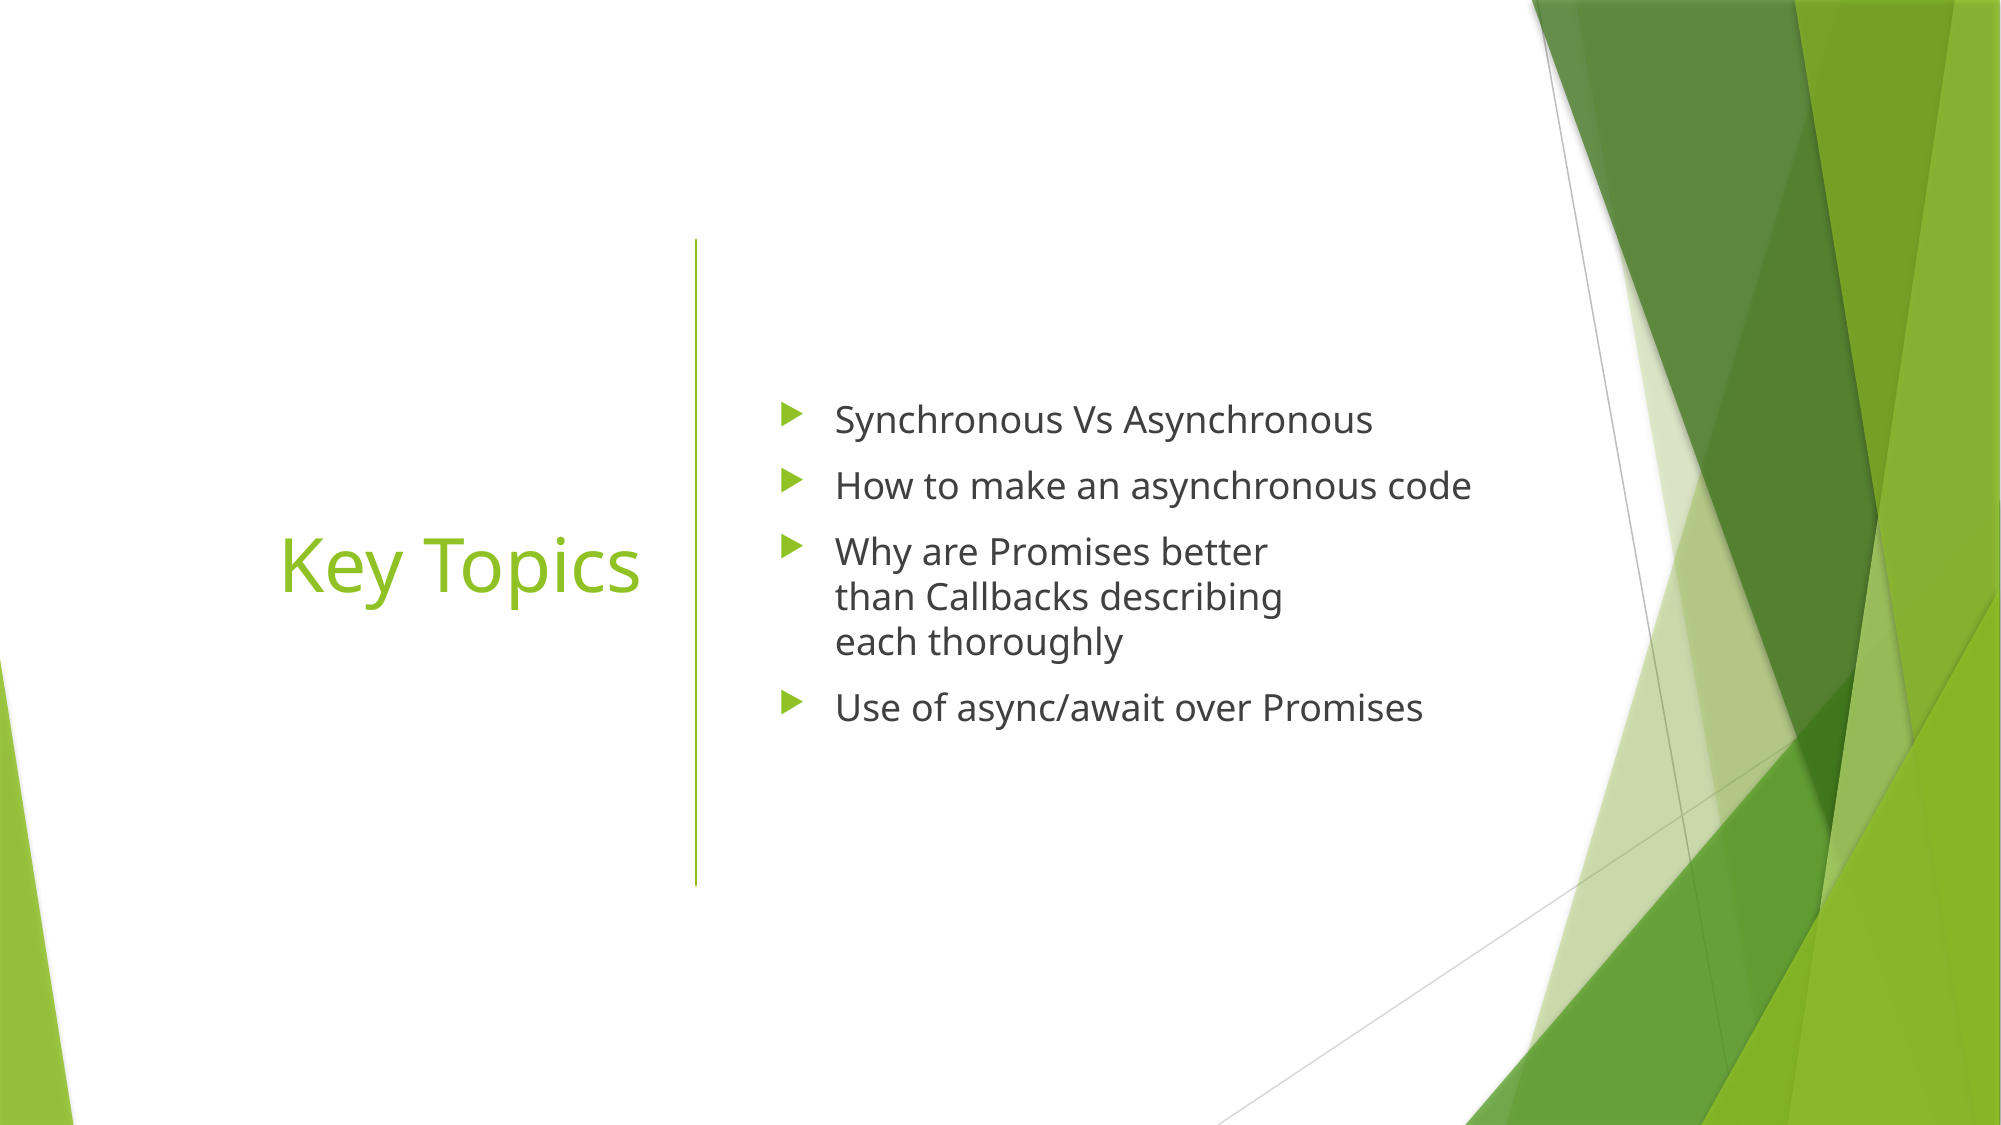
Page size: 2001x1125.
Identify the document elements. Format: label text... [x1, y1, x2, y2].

list Synchronous Vs Asynchronous How to make an asynchronous code Why are Promises better than Callbacks describing each thoroughly Use of async/await over Promises [763, 133, 1522, 991]
title Key Topics [105, 133, 658, 991]
